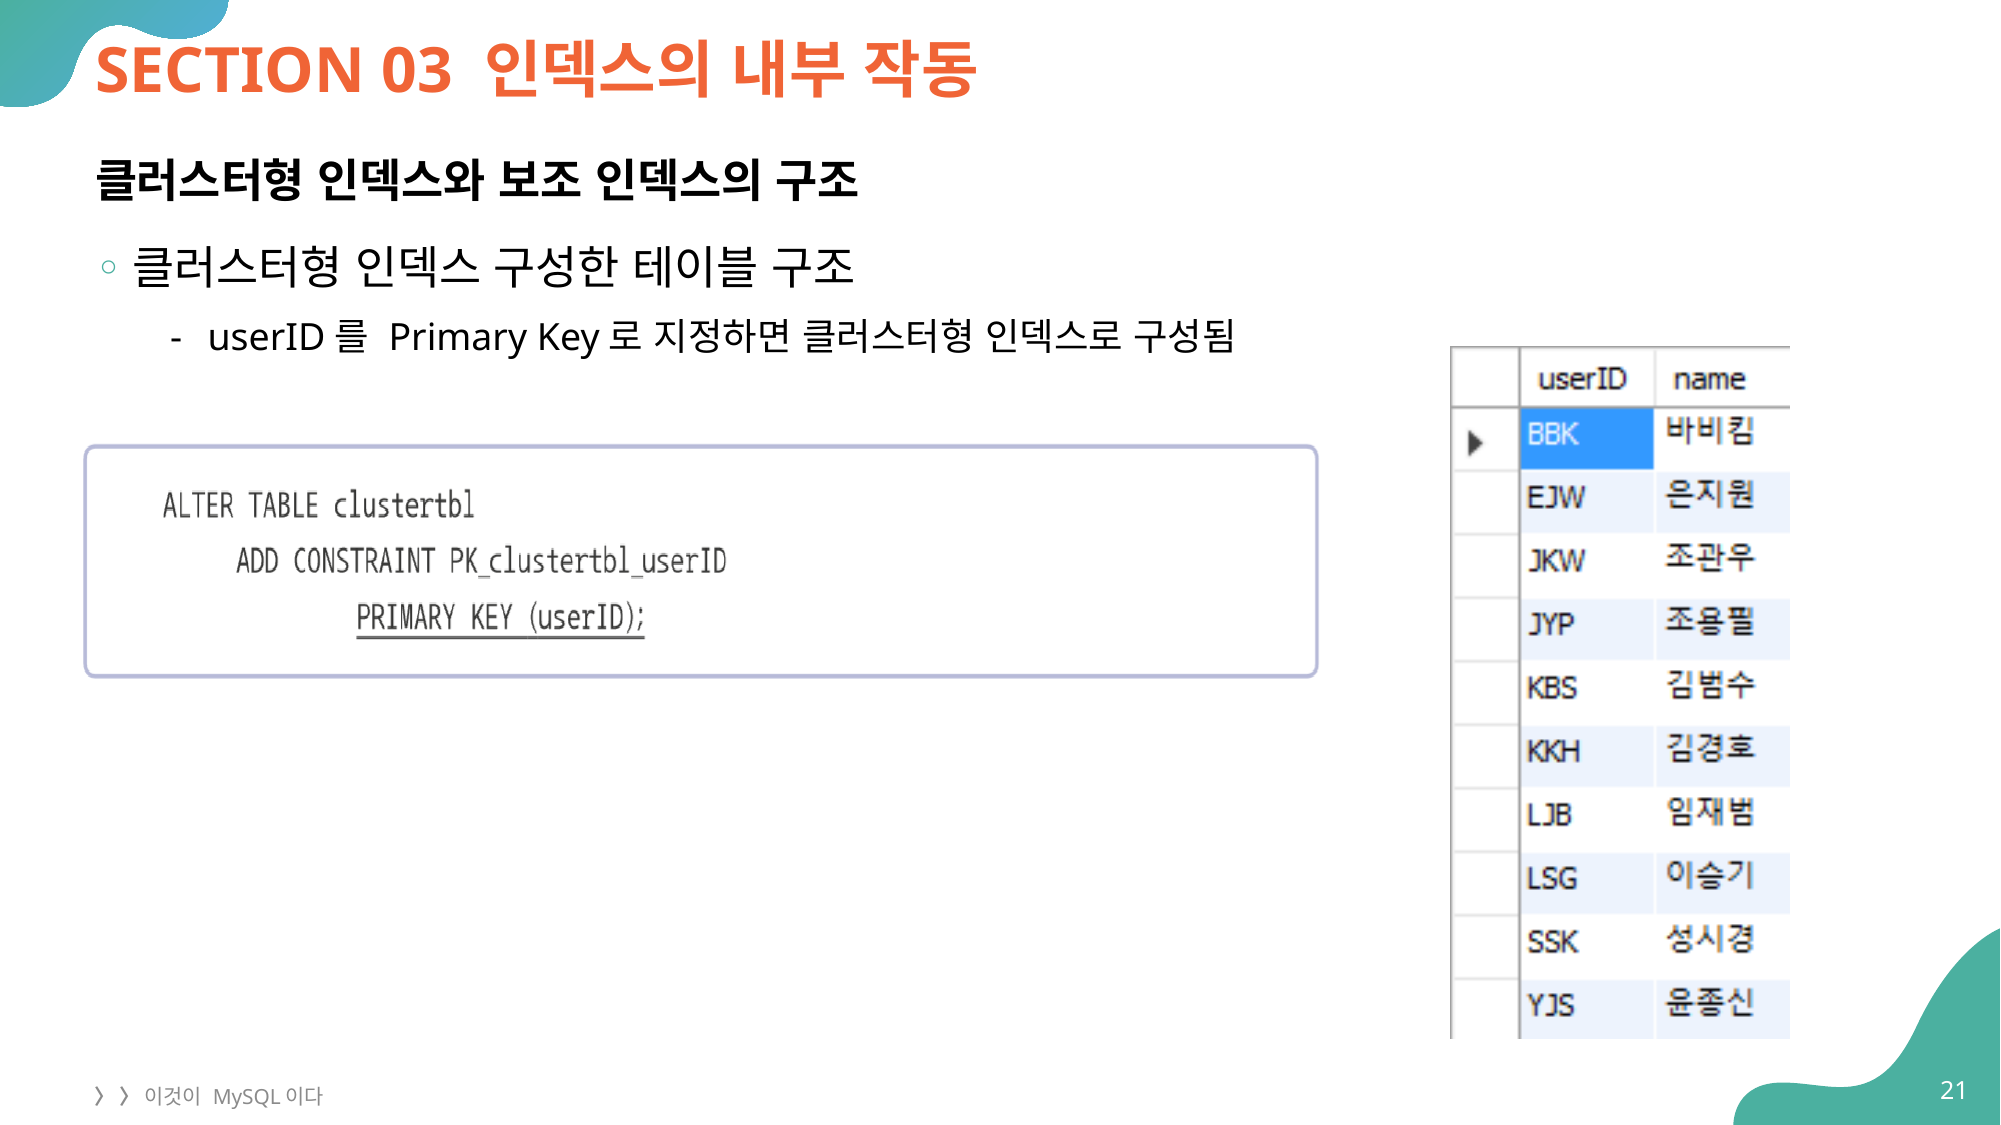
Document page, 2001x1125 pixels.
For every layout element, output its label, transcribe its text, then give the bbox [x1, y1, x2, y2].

footer 〉 〉 이것이 MySQL이다 [79, 1078, 755, 1114]
picture [1450, 346, 1790, 1039]
list 클러스터형 인덱스와 보조 인덱스의 구조 클러스터형 인덱스 구성한 테이블 구조 userID를 Primary Key로 지정하면 클러스터형 인덱스로 구성됨 [79, 133, 1931, 1062]
title SECTION 03 인덱스의 내부 작동 [79, 17, 1931, 128]
picture [78, 438, 1320, 681]
slide_number 21 [1917, 1061, 1984, 1122]
